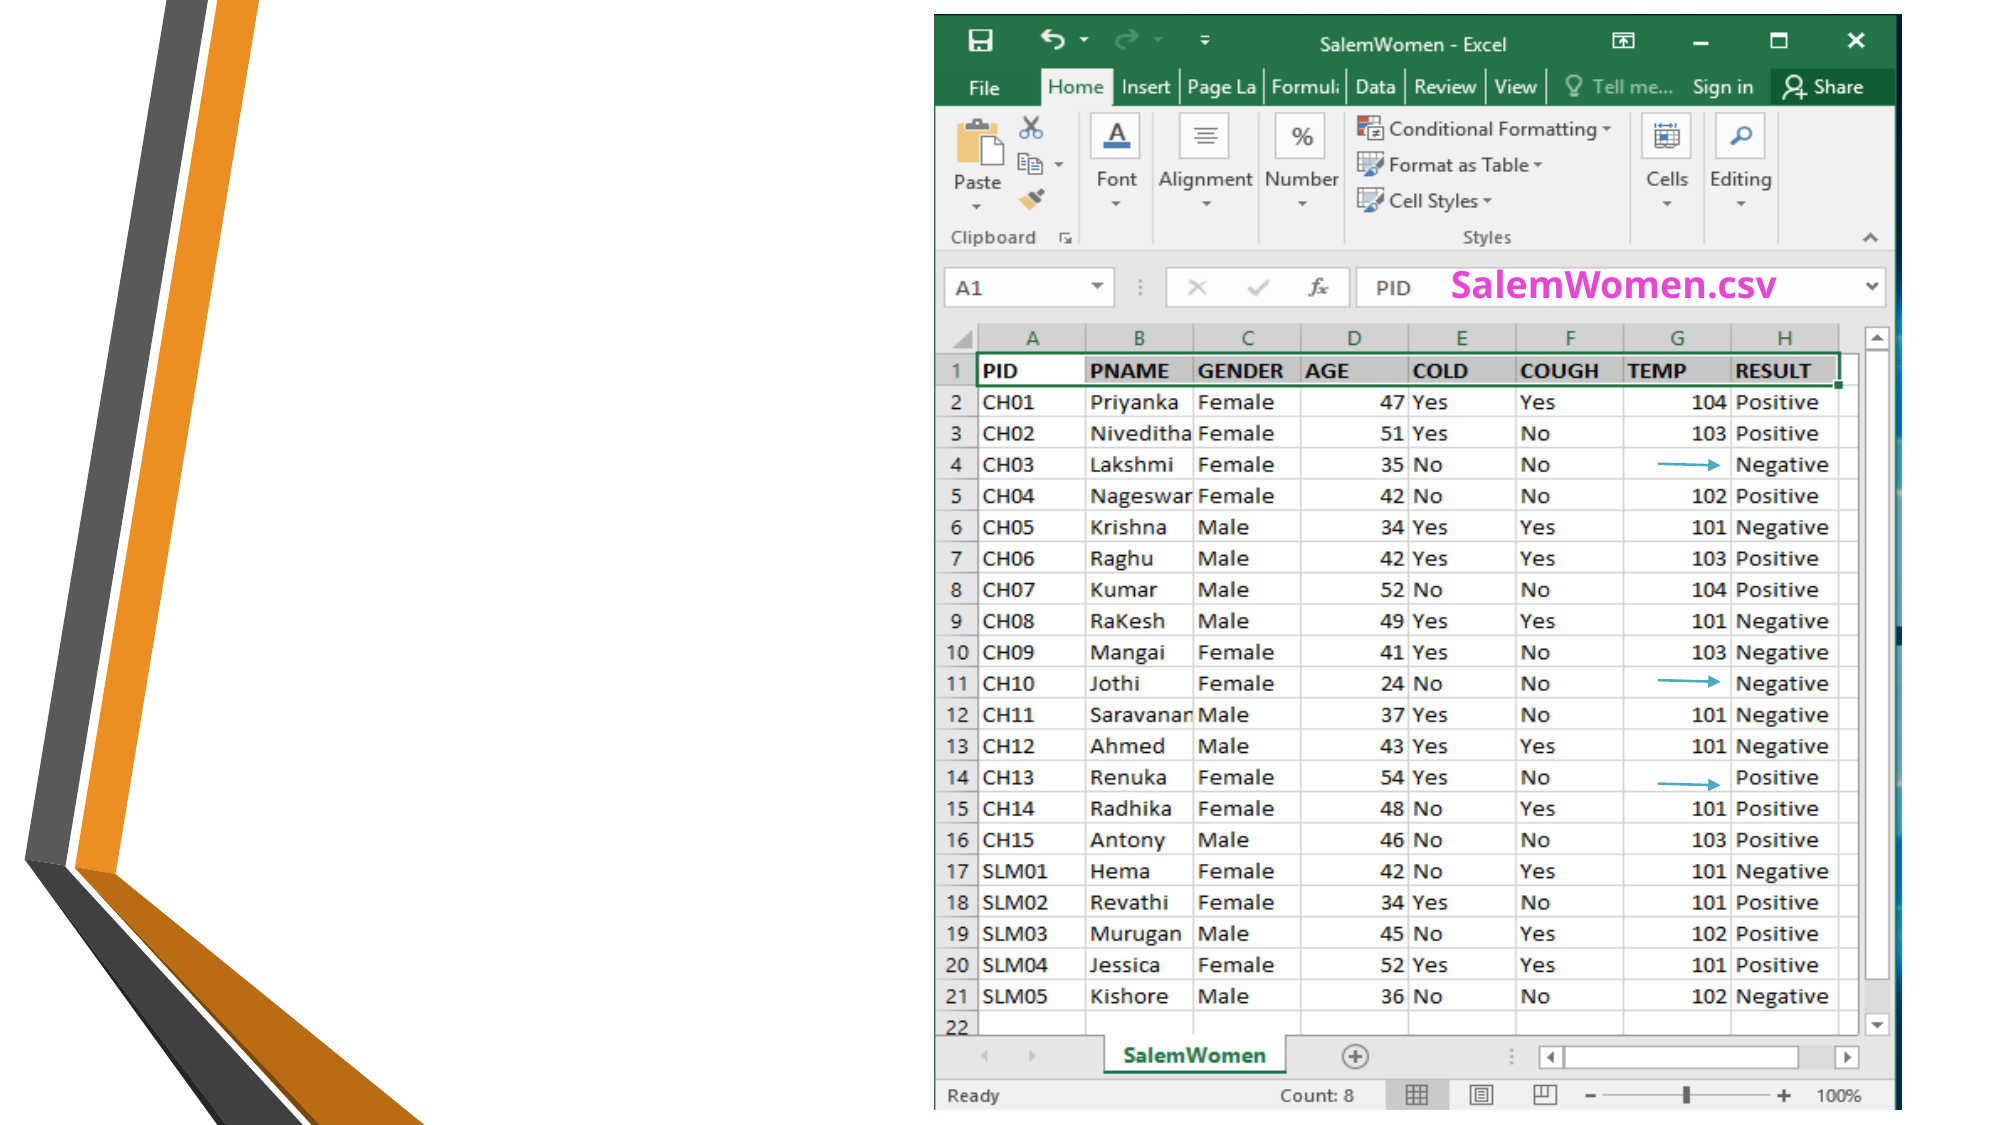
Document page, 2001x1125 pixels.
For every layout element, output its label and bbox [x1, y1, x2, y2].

text_box [1658, 679, 1721, 683]
picture [933, 13, 1902, 1110]
